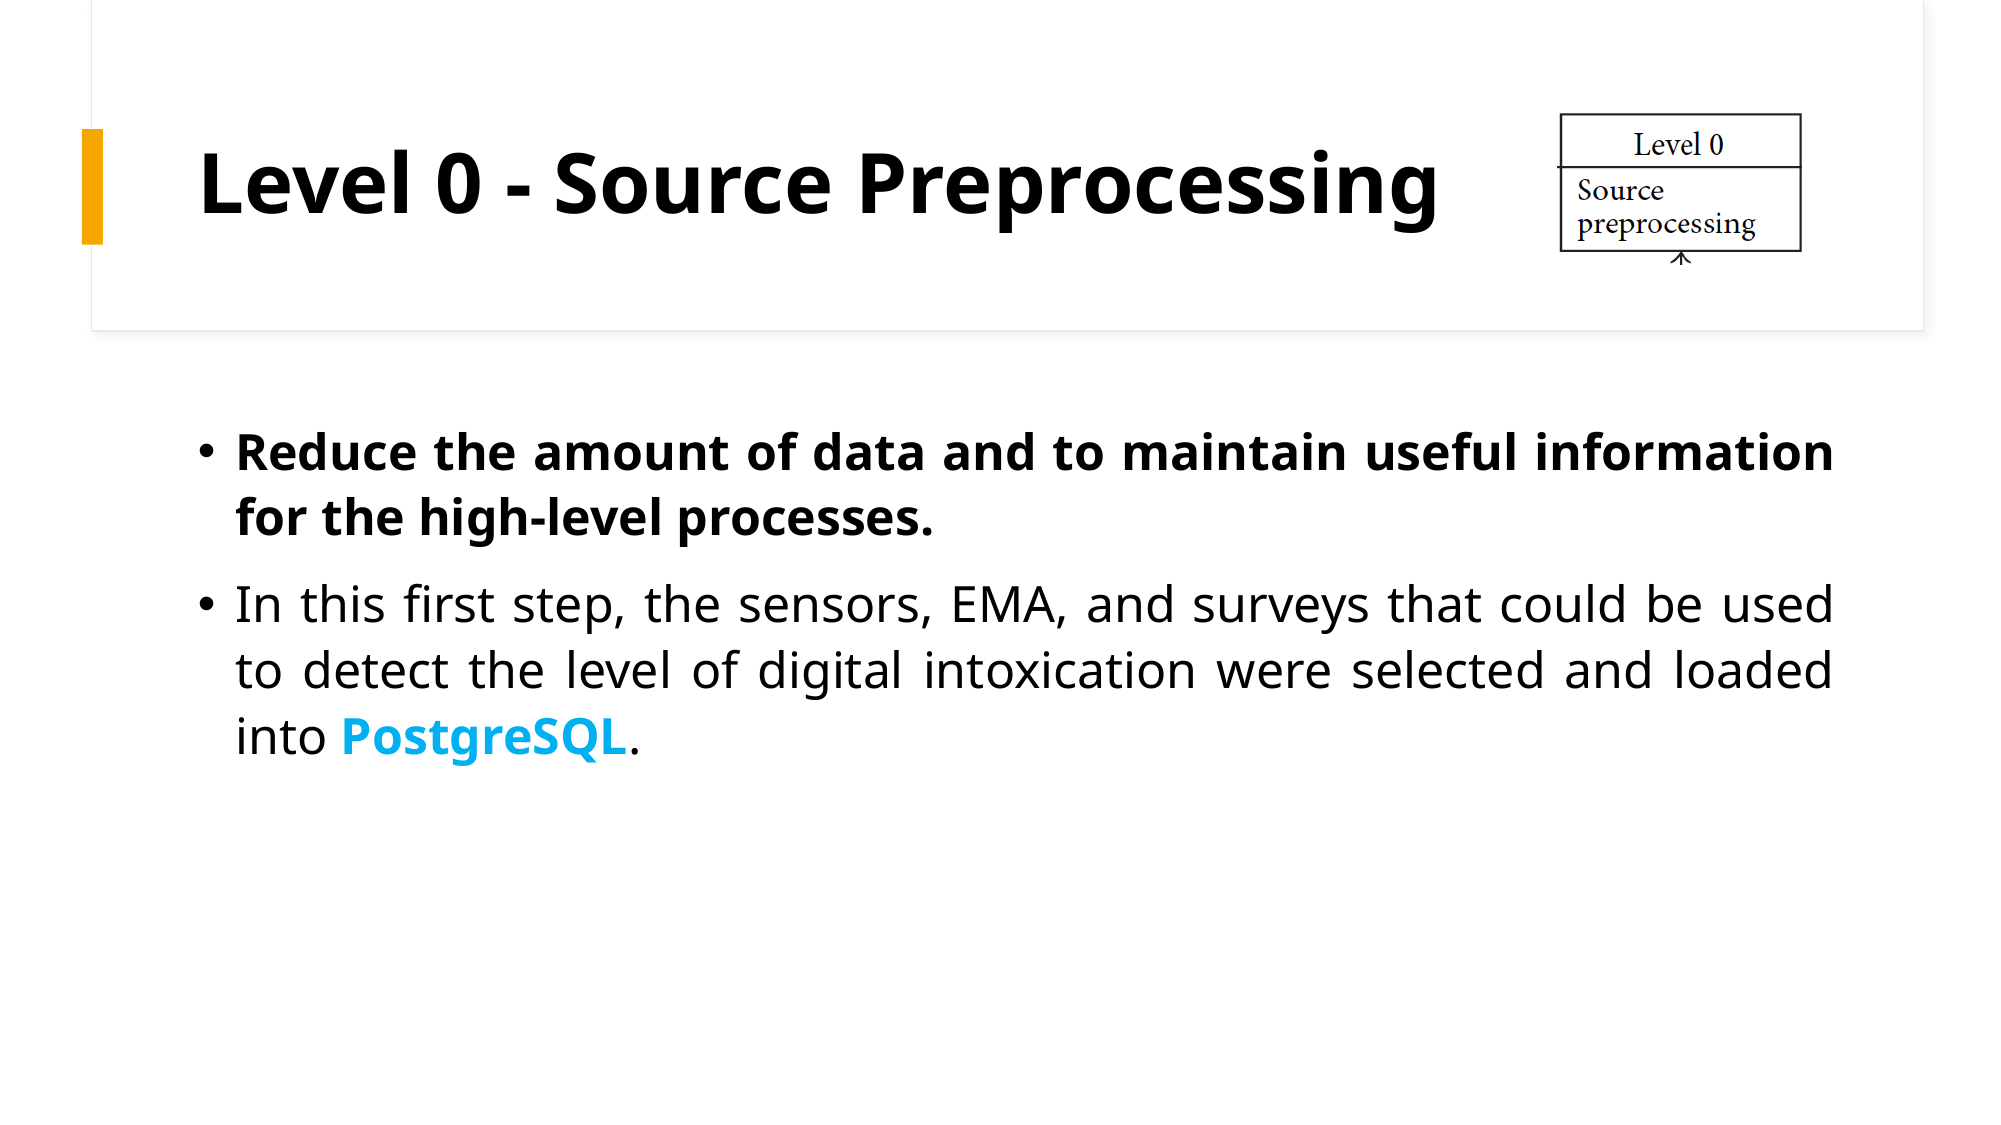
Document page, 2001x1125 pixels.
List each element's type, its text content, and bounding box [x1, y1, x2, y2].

picture [1552, 102, 1817, 265]
list Reduce the amount of data and to maintain useful information for the high-level processes. In this first step, the sensors, EMA, and surveys that could be used to detect the level of digital intoxication were selected and loaded into PostgreSQL. [183, 406, 1851, 1013]
title Level 0 - Source Preprocessing [183, 90, 1851, 284]
